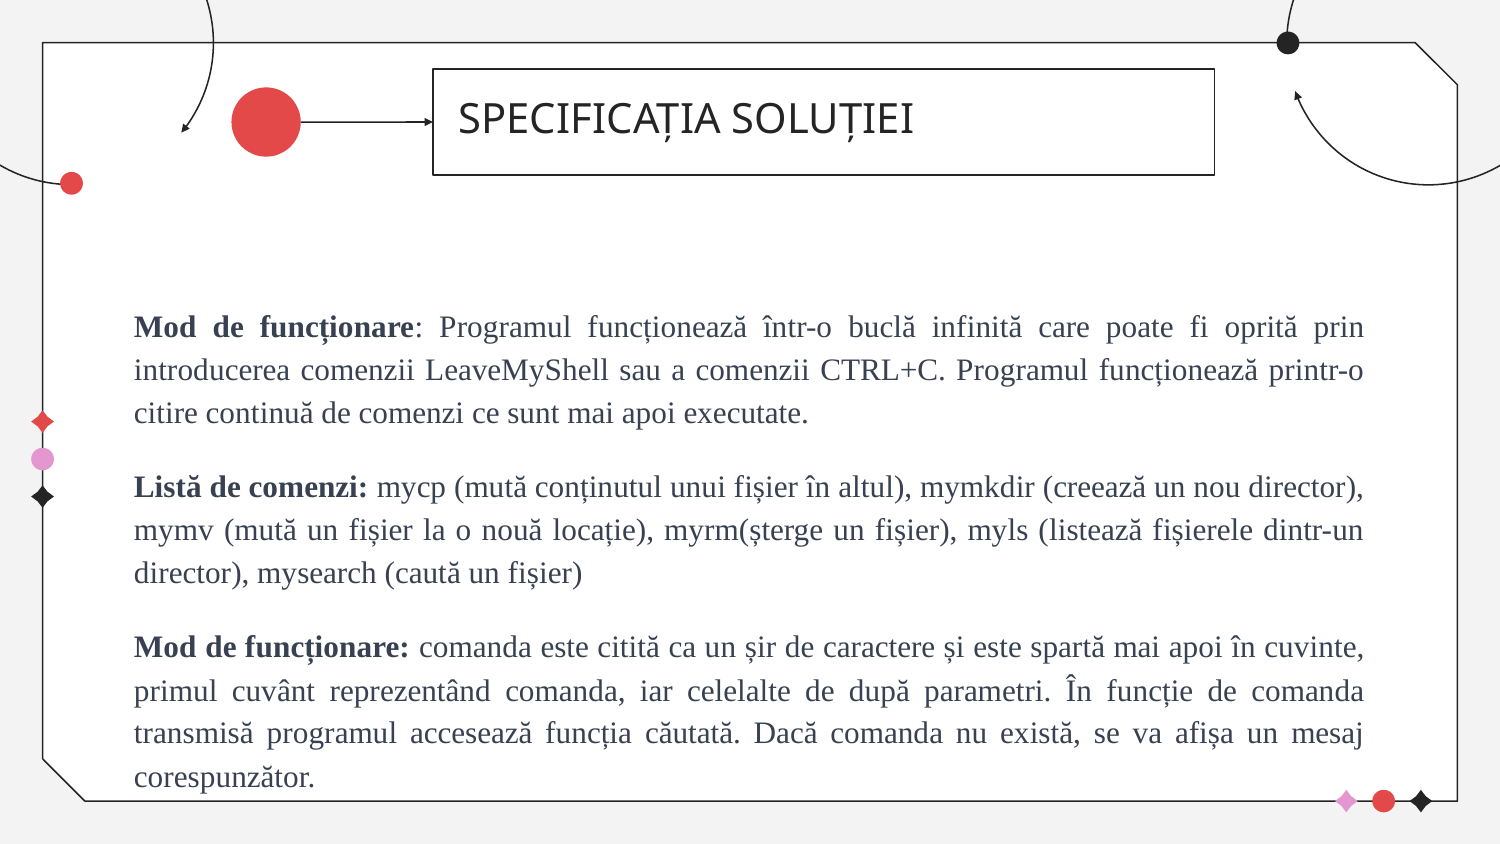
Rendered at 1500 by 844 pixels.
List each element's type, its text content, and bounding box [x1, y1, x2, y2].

title Mod de funcționare: Programul funcționează într-o buclă infinită care poate fi oprită prin introducerea comenzii LeaveMyShell sau a comenzii CTRL+C. Programul funcționează printr-o citire continuă de comenzi ce sunt mai apoi executate. Listă de comenzi: mycp (mută conținutul unui fișier în altul), mymkdir (creează un nou director), mymv (mută un fișier la o nouă locație), myrm(șterge un fișier), myls (listează fișierele dintr-un director), mysearch (caută un fișier) Mod de funcționare: comanda este citită ca un șir de caractere și este spartă mai apoi în cuvinte, primul cuvânt reprezentând comanda, iar celelalte de după parametri. În funcție de comanda transmisă programul accesează funcția căutată. Dacă comanda nu există, se va afișa un mesaj corespunzător. [119, 304, 1381, 809]
text_box SPECIFICAȚIA SOLUȚIEI [432, 68, 1215, 176]
text_box [231, 87, 301, 157]
